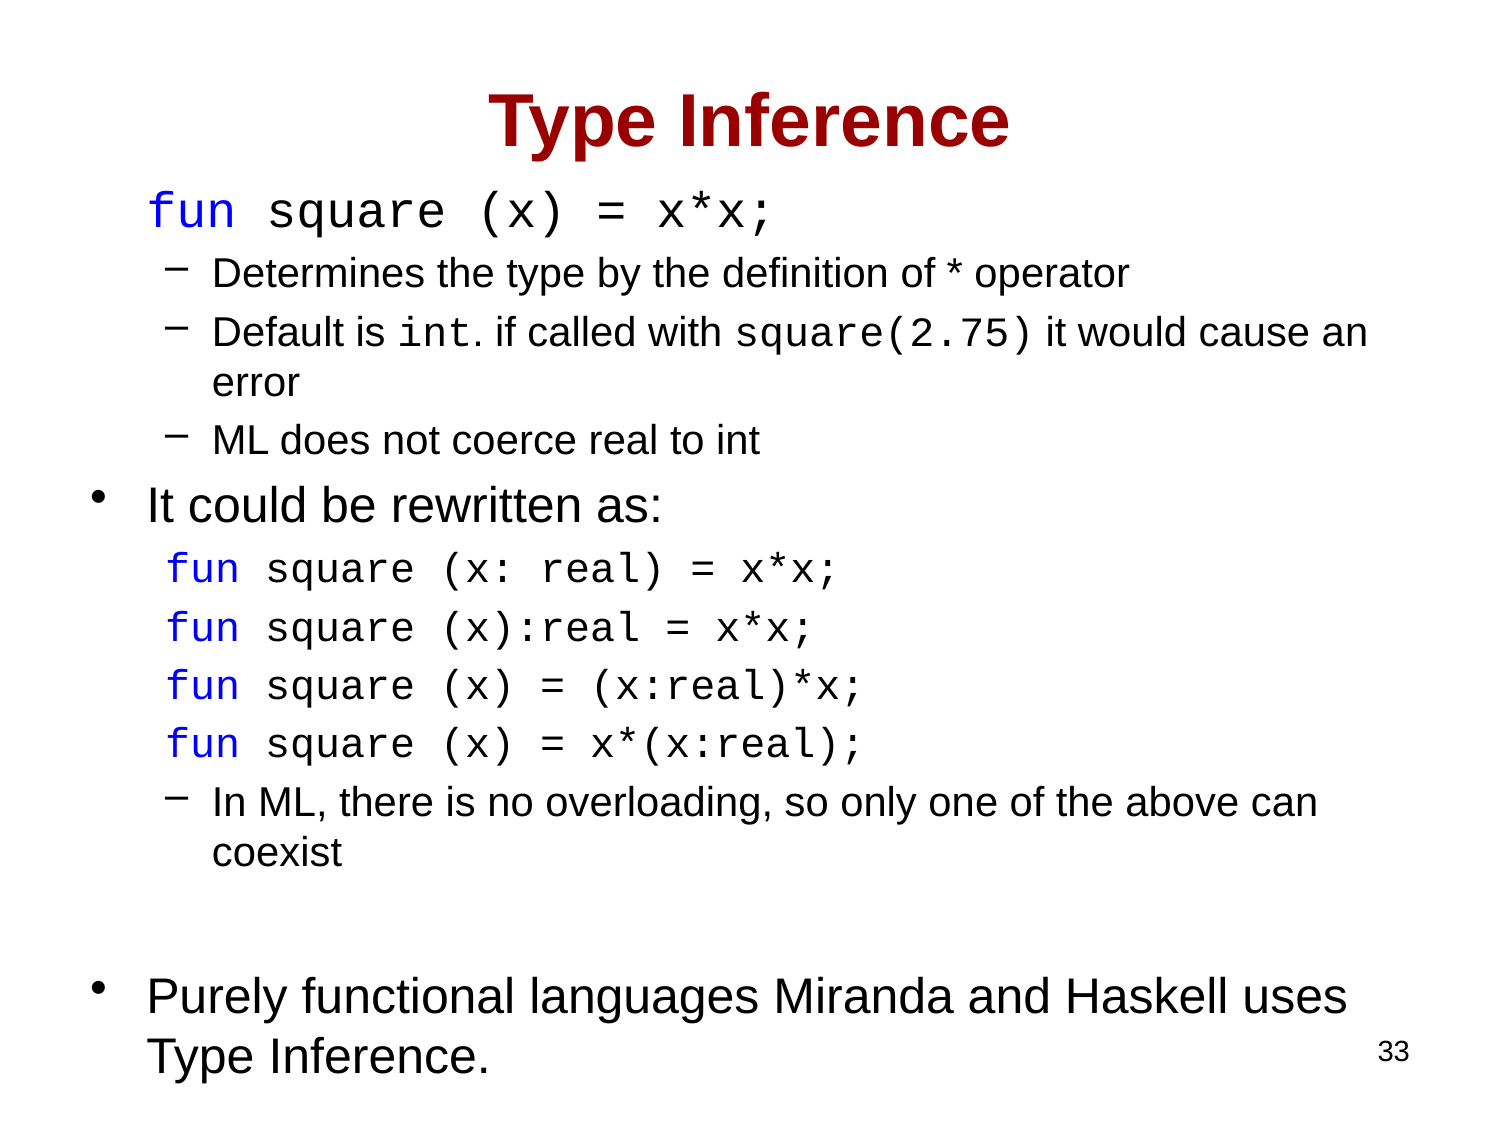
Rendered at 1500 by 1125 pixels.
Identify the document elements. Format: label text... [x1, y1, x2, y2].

title Type Inference [75, 45, 1425, 170]
list fun square (x) = x*x; Determines the type by the definition of * operator Default is int. if called with square(2.75) it would cause an error ML does not coerce real to int It could be rewritten as: fun square (x: real) = x*x; fun square (x):real = x*x; fun square (x) = (x:real)*x; fun square (x) = x*(x:real); In ML, there is no overloading, so only one of the above can coexist Purely functional languages Miranda and Haskell uses Type Inference. [75, 170, 1475, 1125]
